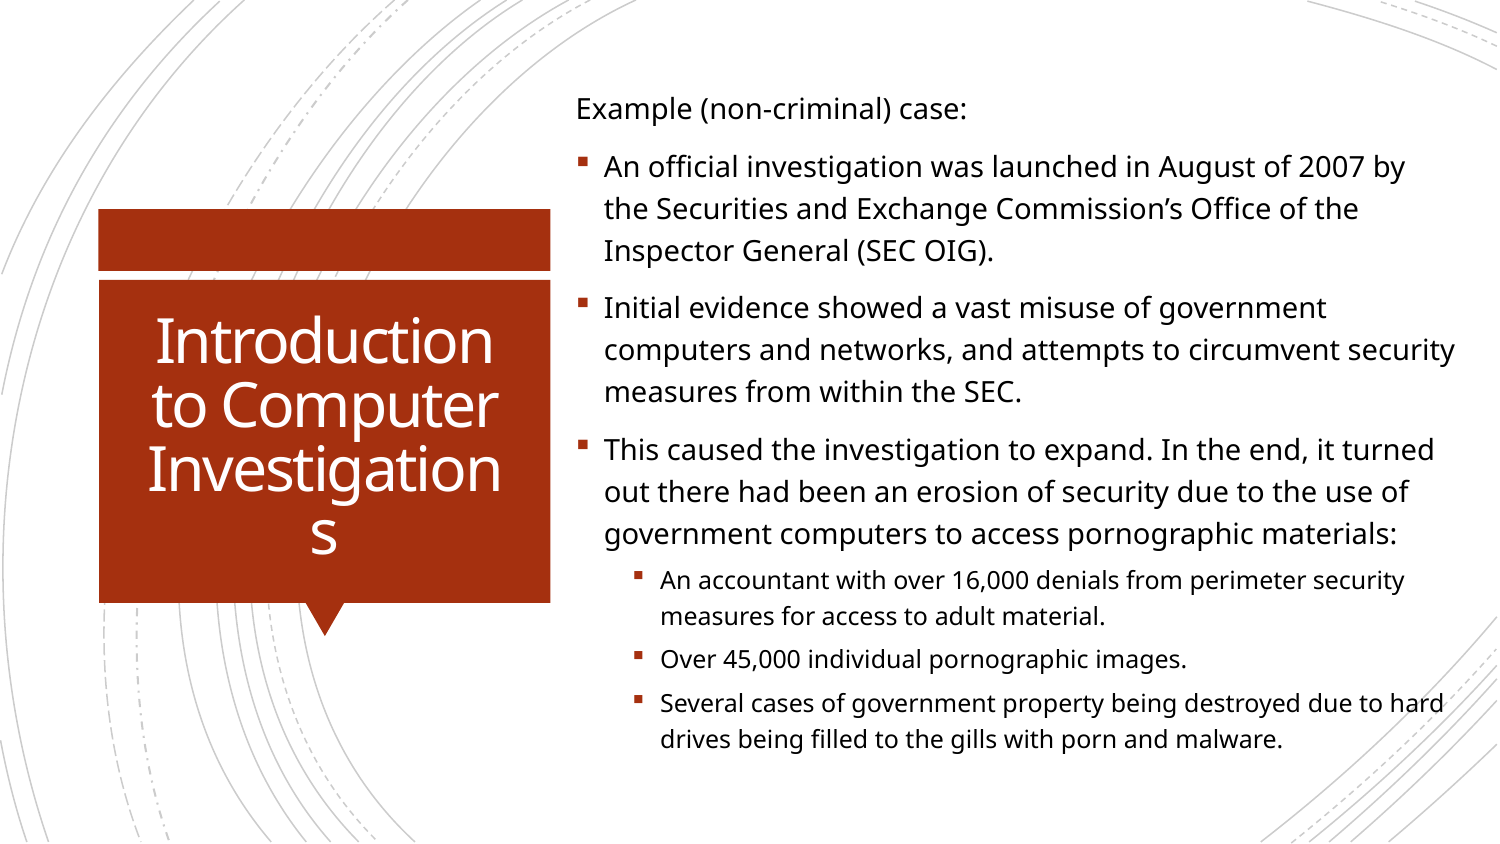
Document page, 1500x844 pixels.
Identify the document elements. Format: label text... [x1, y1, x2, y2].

title Introduction to Computer Investigations [109, 289, 540, 592]
list Example (non-criminal) case: An official investigation was launched in August of 2007 by the Securities and Exchange Commission’s Office of the Inspector General (SEC OIG). Initial evidence showed a vast misuse of government computers and networks, and attempts to circumvent security measures from within the SEC. This caused the investigation to expand. In the end, it turned out there had been an erosion of security due to the use of government computers to access pornographic materials: An accountant with over 16,000 denials from perimeter security measures for access to adult material. Over 45,000 individual pornographic images. Several cases of government property being destroyed due to hard drives being filled to the gills with porn and malware. [564, 34, 1469, 803]
